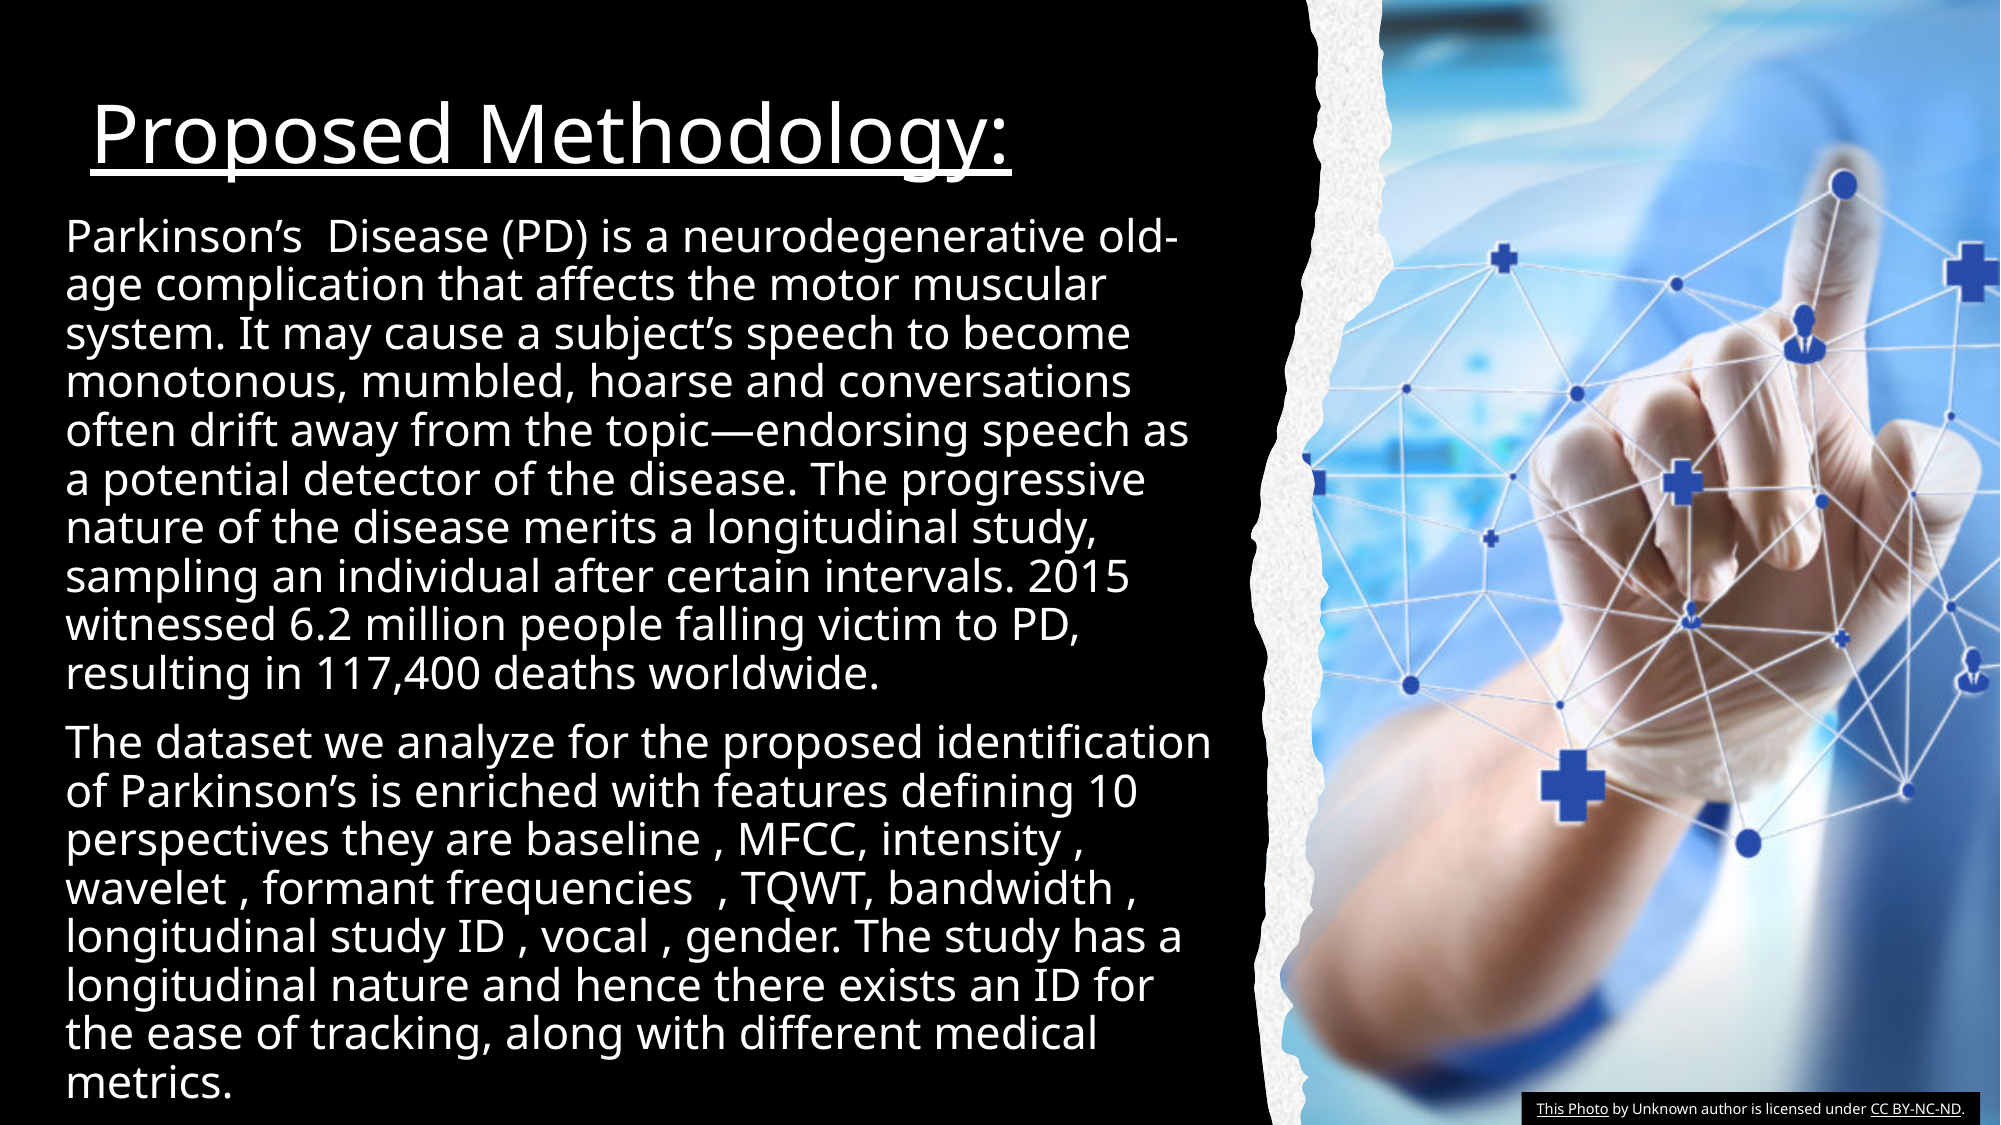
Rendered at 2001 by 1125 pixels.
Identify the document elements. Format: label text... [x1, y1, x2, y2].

picture [1249, 0, 2000, 1125]
list Parkinson’s Disease (PD) is a neurodegenerative old-age complication that affects the motor muscular system. It may cause a subject’s speech to become monotonous, mumbled, hoarse and conversations often drift away from the topic—endorsing speech as a potential detector of the disease. The progressive nature of the disease merits a longitudinal study, sampling an individual after certain intervals. 2015 witnessed 6.2 million people falling victim to PD, resulting in 117,400 deaths worldwide. The dataset we analyze for the proposed identification of Parkinson’s is enriched with features defining 10 perspectives they are baseline , MFCC, intensity , wavelet , formant frequencies , TQWT, bandwidth , longitudinal study ID , vocal , gender. The study has a longitudinal nature and hence there exists an ID for the ease of tracking, along with different medical metrics. [50, 205, 1242, 1125]
title Proposed Methodology: [75, 65, 1075, 189]
text_box [0, 0, 1249, 1125]
